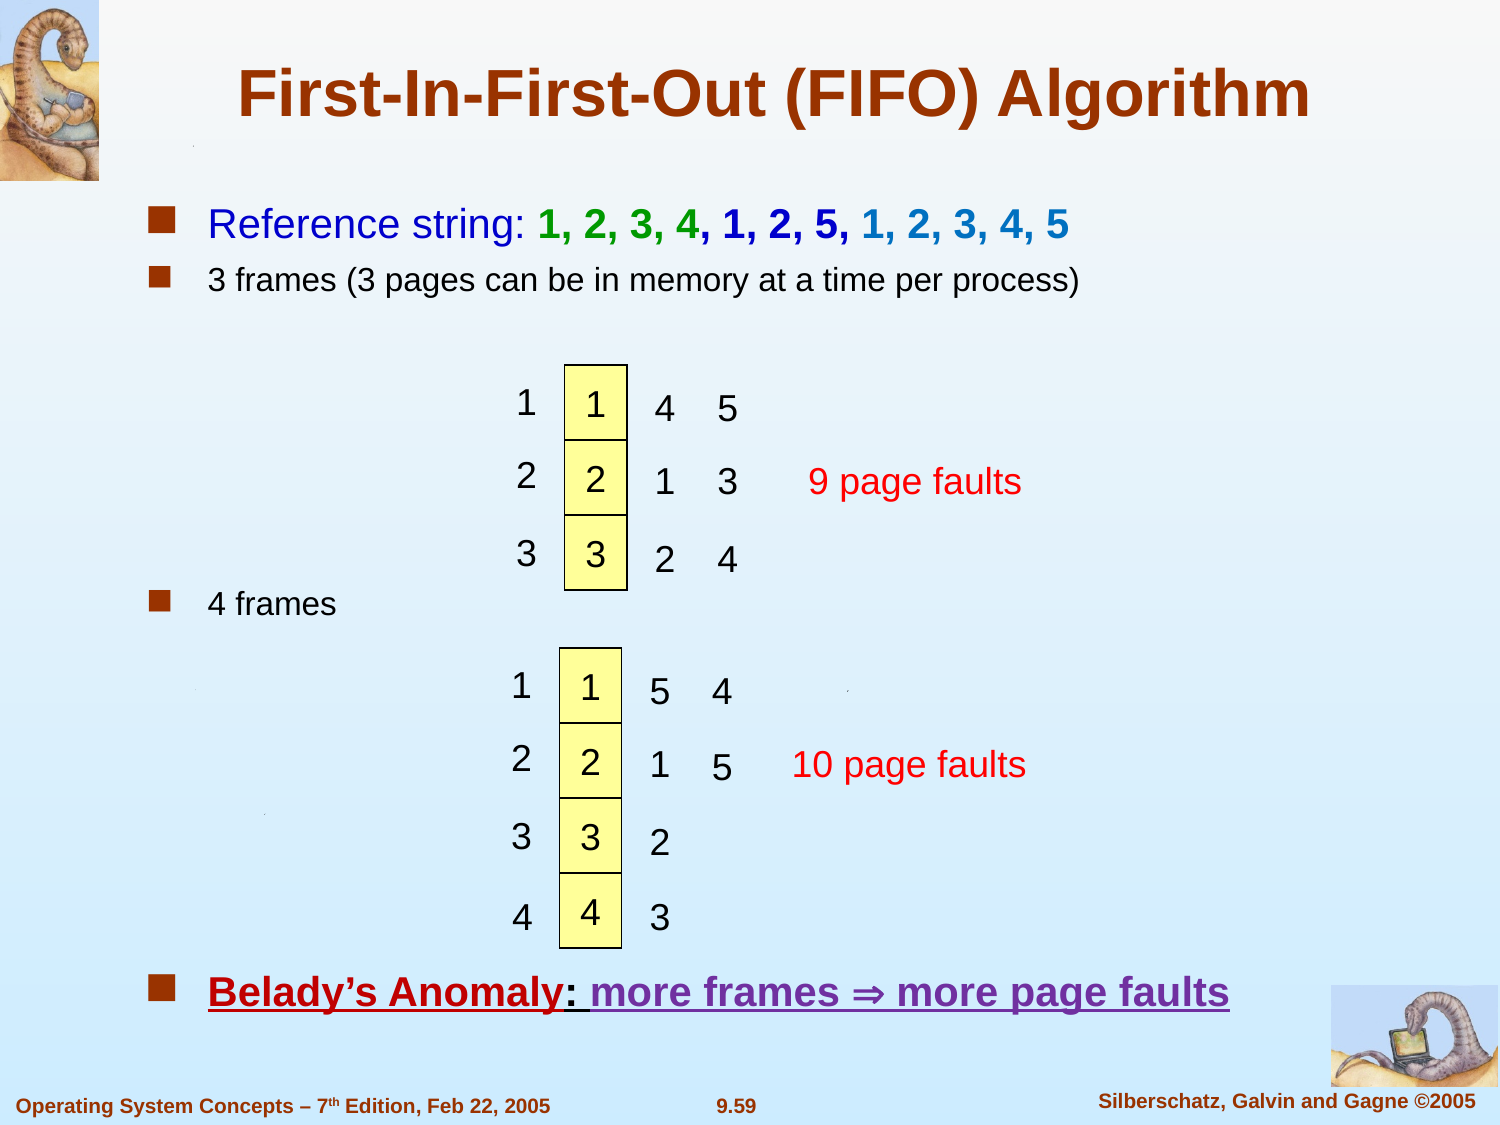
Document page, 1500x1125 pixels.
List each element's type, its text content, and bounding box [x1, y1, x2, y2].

text_box 3 [559, 797, 622, 872]
text_box 5 [702, 377, 753, 437]
text_box 2 [496, 726, 547, 786]
text_box 2 [559, 722, 622, 797]
text_box 2 [501, 443, 552, 504]
text_box 10 page faults [776, 732, 1042, 793]
text_box 5 [634, 659, 686, 720]
text_box 1 [501, 370, 552, 431]
text_box 3 [702, 449, 753, 510]
text_box 5 [697, 735, 748, 796]
text_box 2 [639, 527, 691, 588]
text_box 9 page faults [793, 449, 1038, 510]
text_box 4 [497, 885, 548, 946]
picture [0, 0, 99, 181]
text_box 2 [564, 440, 627, 515]
text_box 4 [697, 659, 748, 720]
text_box 2 [634, 810, 686, 871]
text_box 4 [639, 377, 691, 437]
title First-In-First-Out (FIFO) Algorithm [112, 37, 1438, 138]
list Reference string: 1, 2, 3, 4, 1, 2, 5, 1, 2, 3, 4, 5 3 frames (3 pages can be in memory at a time per process) 4 frames Belady’s Anomaly: more frames  more page faults [136, 189, 1290, 1125]
text_box 3 [496, 804, 547, 865]
text_box 1 [639, 449, 691, 510]
text_box 4 [559, 872, 622, 948]
text_box 1 [634, 732, 686, 793]
text_box 3 [564, 515, 627, 590]
text_box 3 [501, 521, 552, 582]
text_box 1 [564, 365, 627, 440]
text_box 3 [634, 885, 686, 946]
text_box 1 [559, 647, 622, 722]
text_box 1 [496, 653, 547, 714]
text_box 4 [702, 527, 753, 588]
picture [1331, 985, 1498, 1087]
